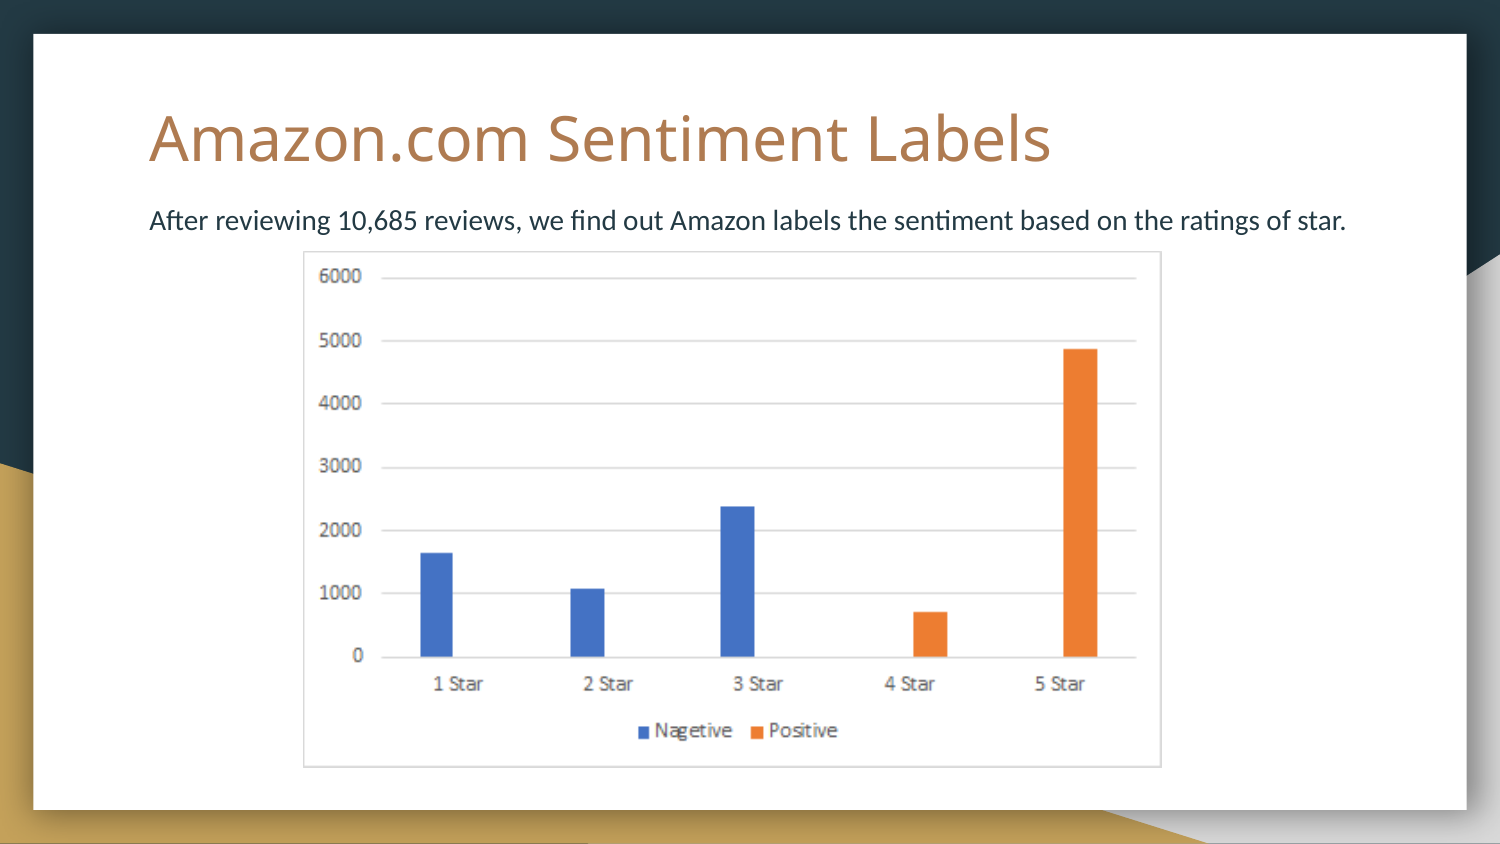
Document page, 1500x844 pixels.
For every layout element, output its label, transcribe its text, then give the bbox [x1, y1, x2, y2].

list After reviewing 10,685 reviews, we find out Amazon labels the sentiment based on the ratings of star. [134, 180, 1366, 729]
picture [303, 251, 1162, 768]
title Amazon.com Sentiment Labels [134, 84, 1366, 163]
